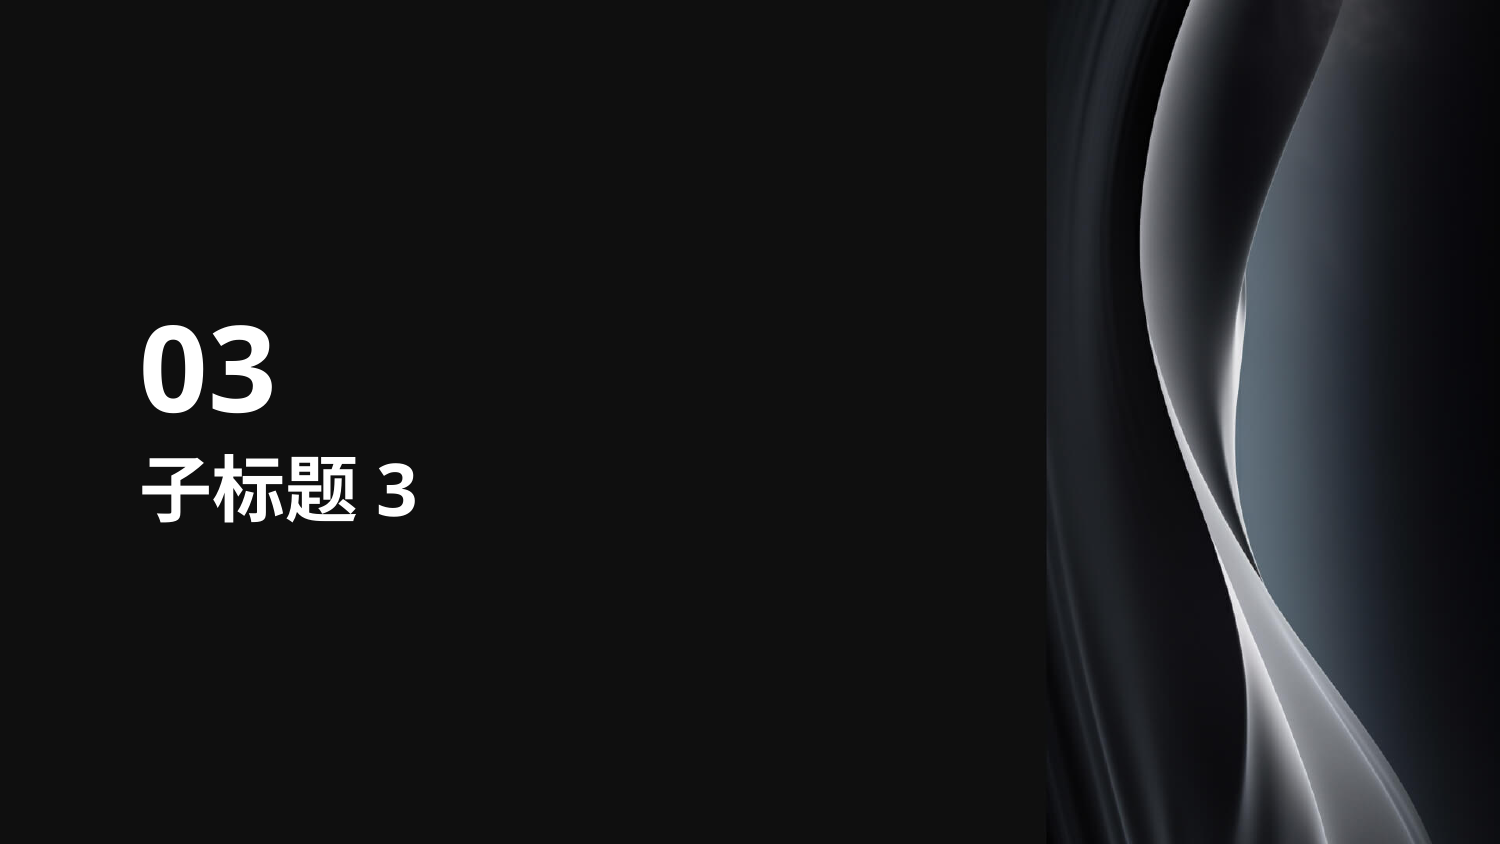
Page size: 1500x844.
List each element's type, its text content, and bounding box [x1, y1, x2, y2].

picture [0, 0, 1500, 844]
text_box 03 [125, 262, 364, 435]
text_box 子标题3 [125, 435, 962, 582]
